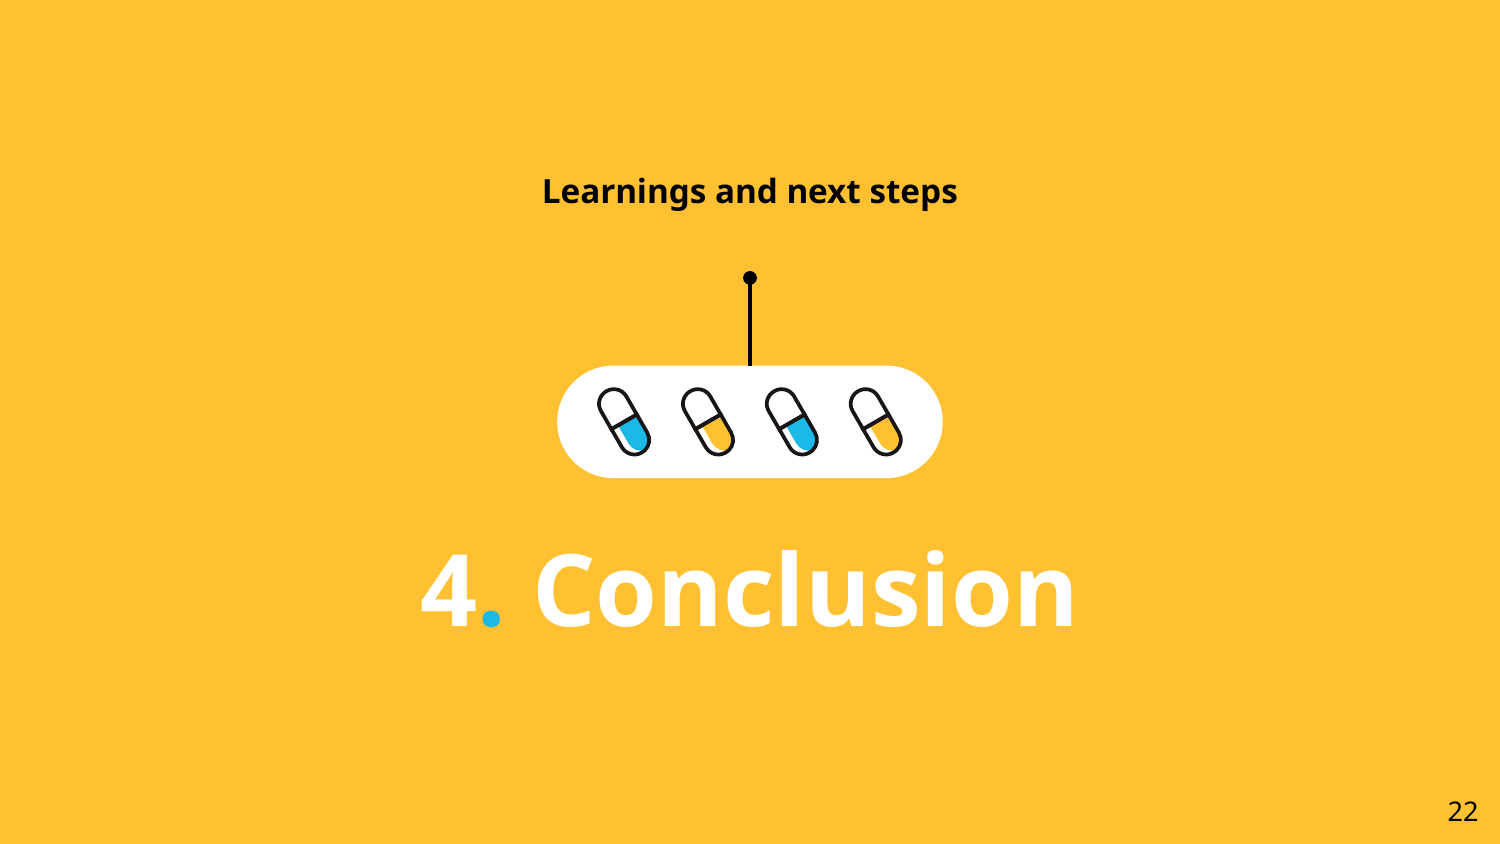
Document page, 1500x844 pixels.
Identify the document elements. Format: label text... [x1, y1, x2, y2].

title 4. Conclusion [116, 478, 1383, 695]
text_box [693, 386, 723, 458]
title Learnings and next steps [480, 155, 1020, 326]
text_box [860, 386, 891, 458]
slide_number ‹#› [1403, 779, 1494, 844]
text_box [557, 365, 943, 479]
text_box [777, 386, 807, 458]
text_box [609, 386, 640, 458]
